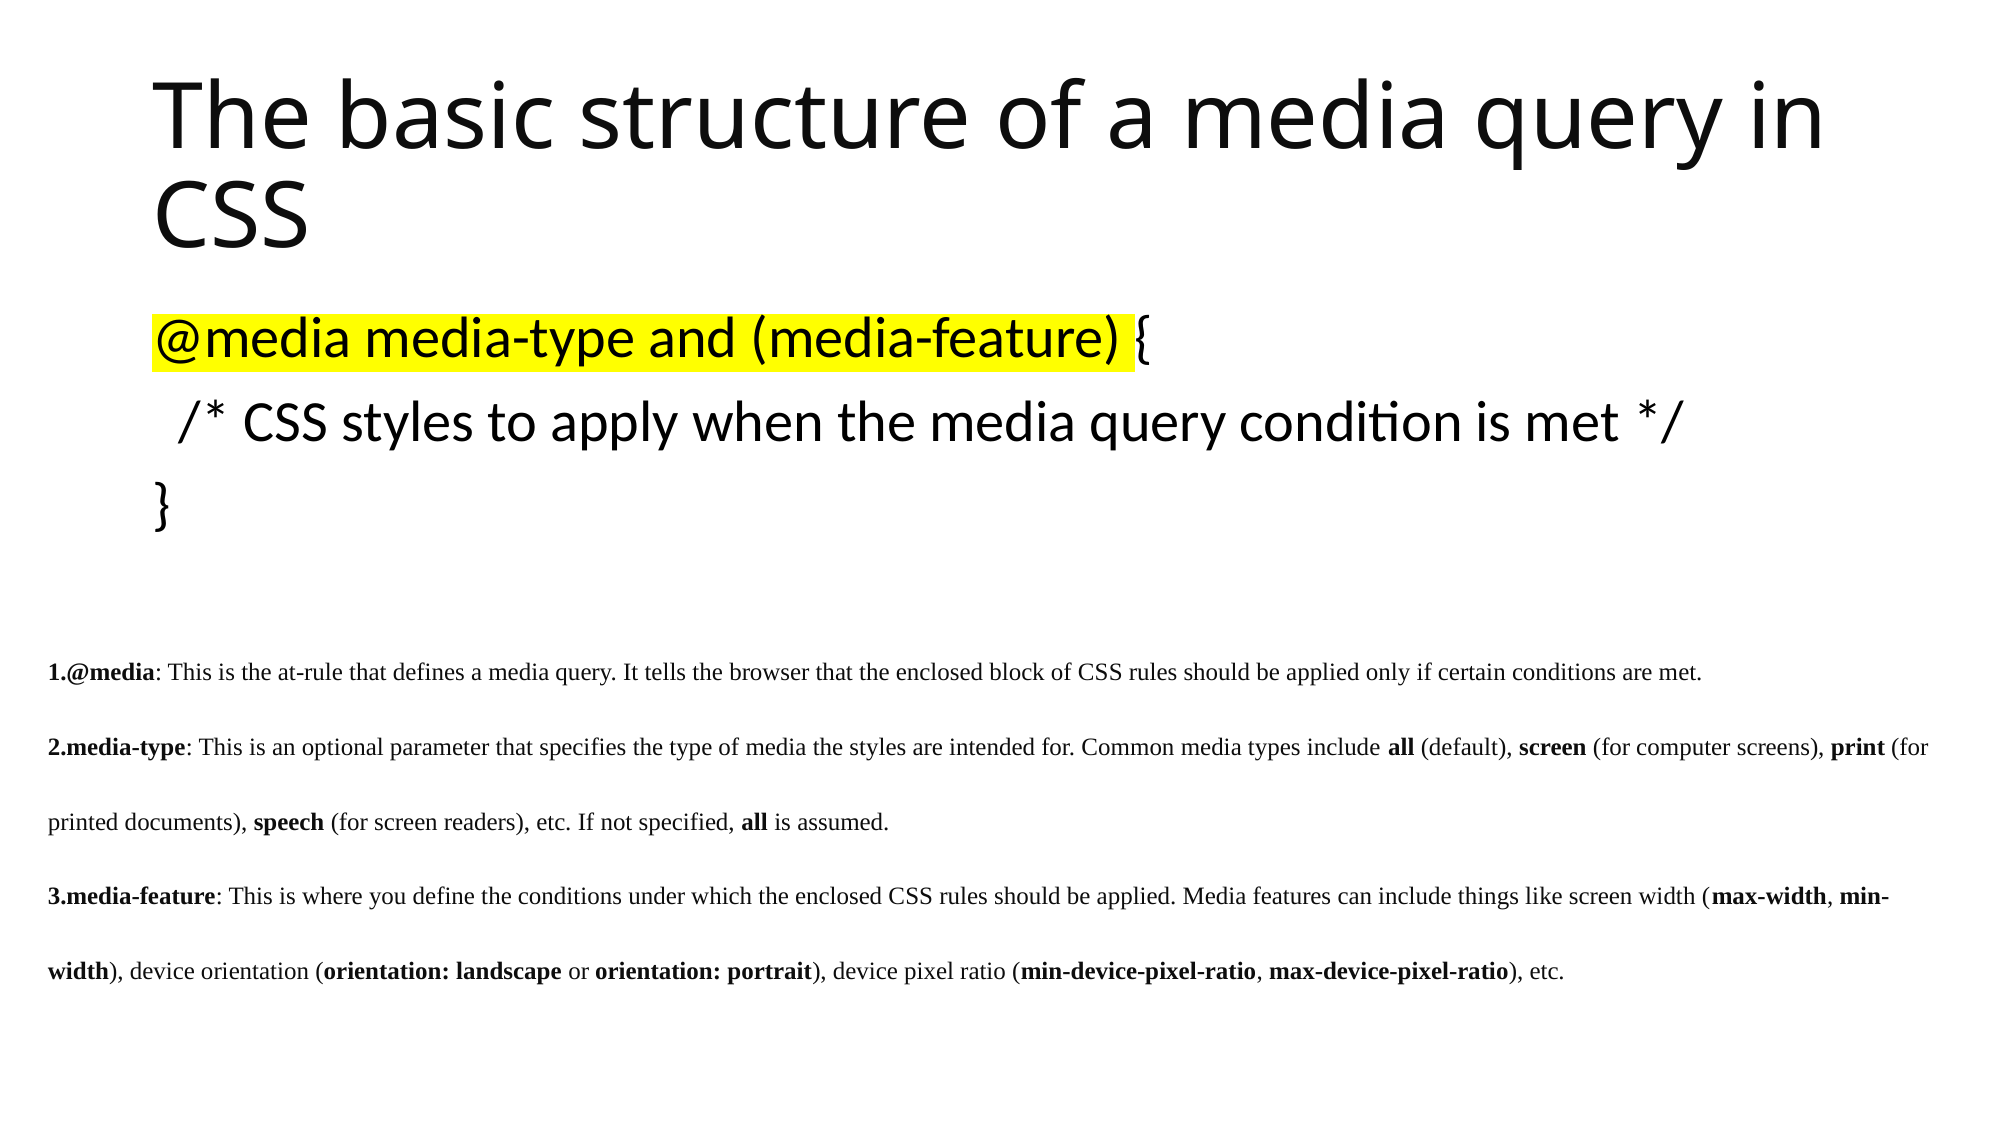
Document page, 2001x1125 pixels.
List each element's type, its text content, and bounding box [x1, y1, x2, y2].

text_box @media: This is the at-rule that defines a media query. It tells the browser that the enclosed block of CSS rules should be applied only if certain conditions are met. media-type: This is an optional parameter that specifies the type of media the styles are intended for. Common media types include all (default), screen (for computer screens), print (for printed documents), speech (for screen readers), etc. If not specified, all is assumed. media-feature: This is where you define the conditions under which the enclosed CSS rules should be applied. Media features can include things like screen width (max-width, min-width), device orientation (orientation: landscape or orientation: portrait), device pixel ratio (min-device-pixel-ratio, max-device-pixel-ratio), etc. [47, 532, 1953, 1062]
list @media media-type and (media-feature) { /* CSS styles to apply when the media query condition is met */ } [137, 299, 1863, 532]
title The basic structure of a media query in CSS [137, 59, 1863, 278]
